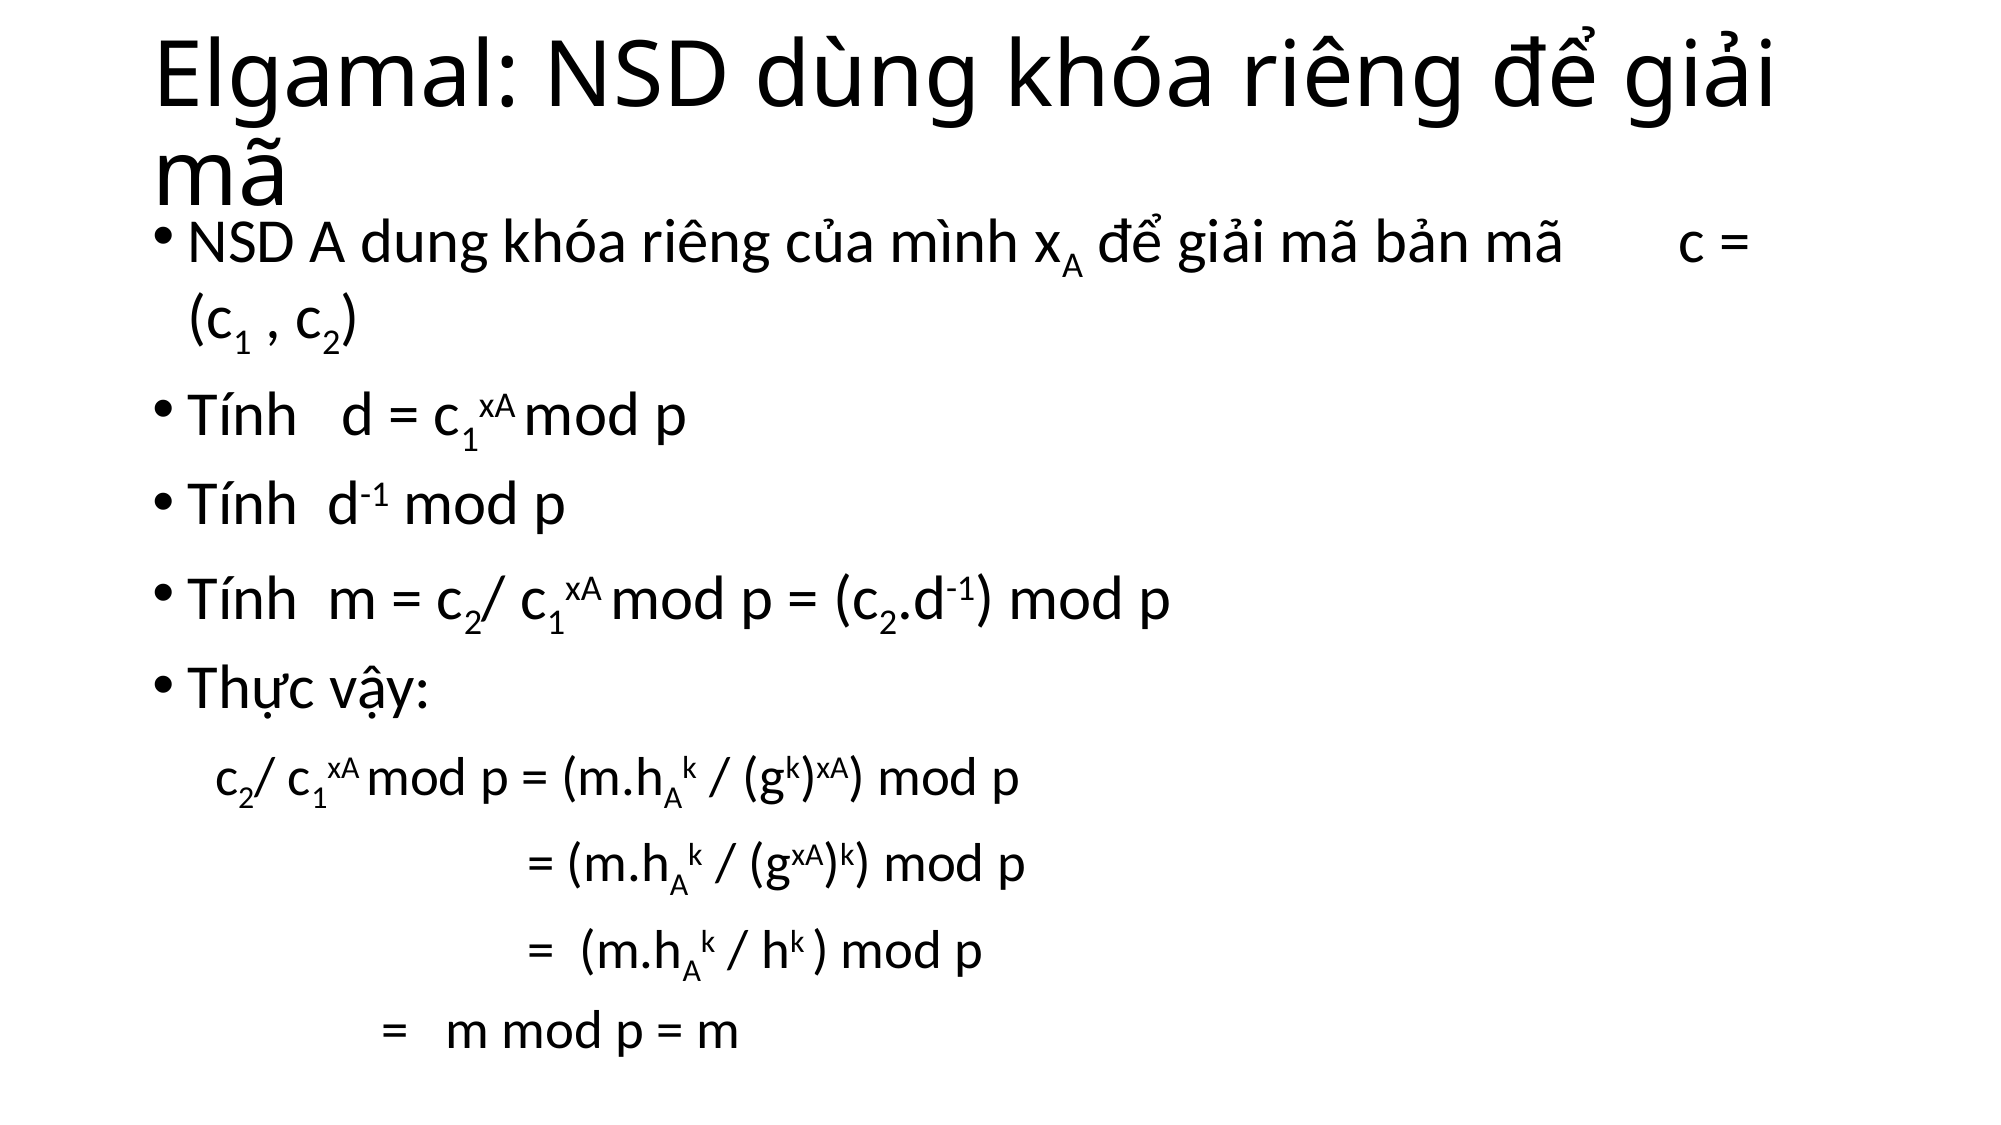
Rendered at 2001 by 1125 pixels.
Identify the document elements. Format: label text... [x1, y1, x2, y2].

list NSD A dung khóa riêng của mình xA để giải mã bản mã c = (c1 , c2) Tính d = c1xA mod p Tính d-1 mod p Tính m = c2/ c1xA mod p = (c2.d-1) mod p Thực vậy: c2/ c1xA mod p = (m.hAk / (gk)xA) mod p = (m.hAk / (gxA)k) mod p = (m.hAk / hk ) mod p = m mod p = m [137, 193, 1863, 1069]
title Elgamal: NSD dùng khóa riêng để giải mã [137, 59, 1863, 193]
